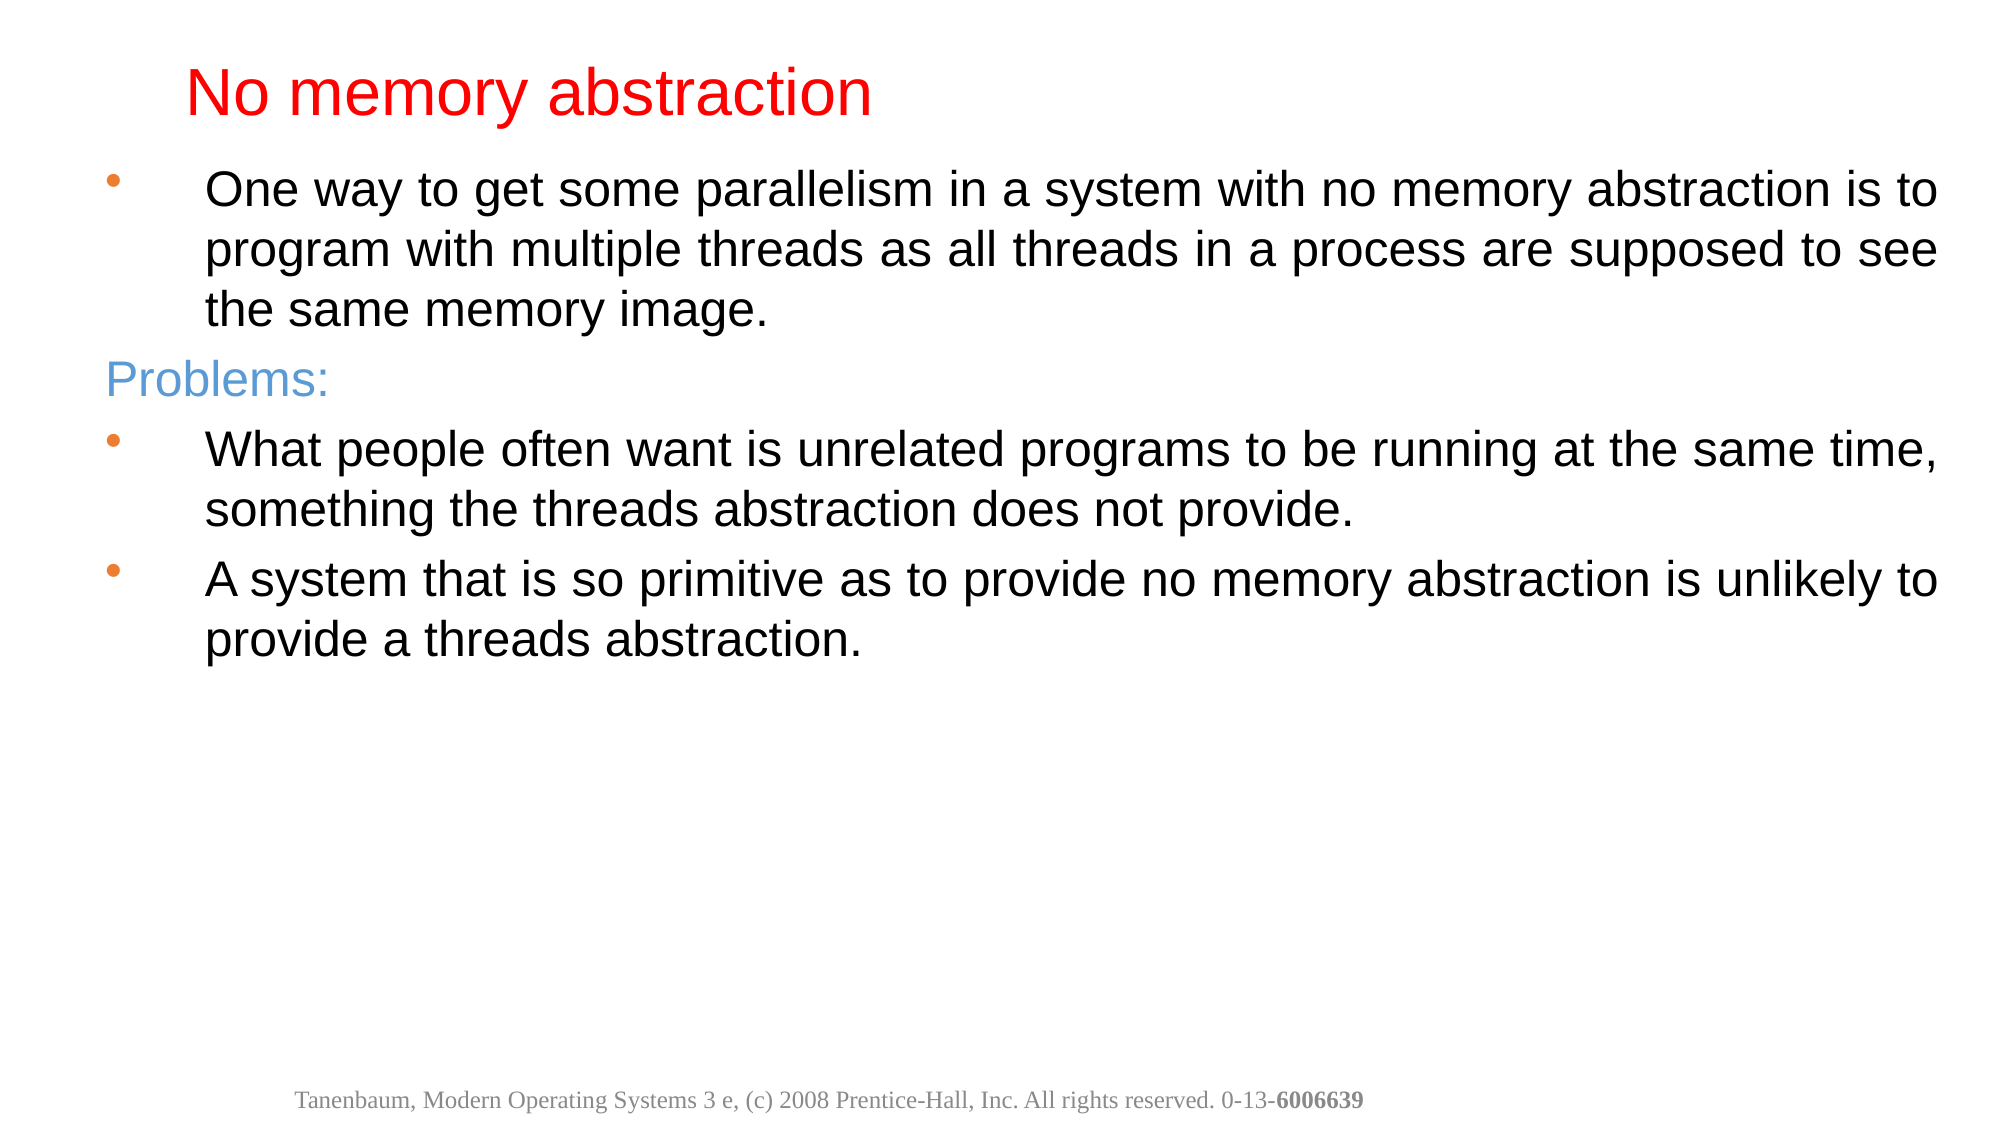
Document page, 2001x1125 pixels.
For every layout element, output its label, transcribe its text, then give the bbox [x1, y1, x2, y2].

text_box One way to get some parallelism in a system with no memory abstraction is to program with multiple threads as all threads in a process are supposed to see the same memory image. Problems: What people often want is unrelated programs to be running at the same time, something the threads abstraction does not provide. A system that is so primitive as to provide no memory abstraction is unlikely to provide a threads abstraction. [90, 149, 1955, 675]
text_box No memory abstraction [170, 0, 1670, 149]
text_box Tanenbaum, Modern Operating Systems 3 e, (c) 2008 Prentice-Hall, Inc. All rights reserved. 0-13-6006639 [279, 1077, 1709, 1120]
